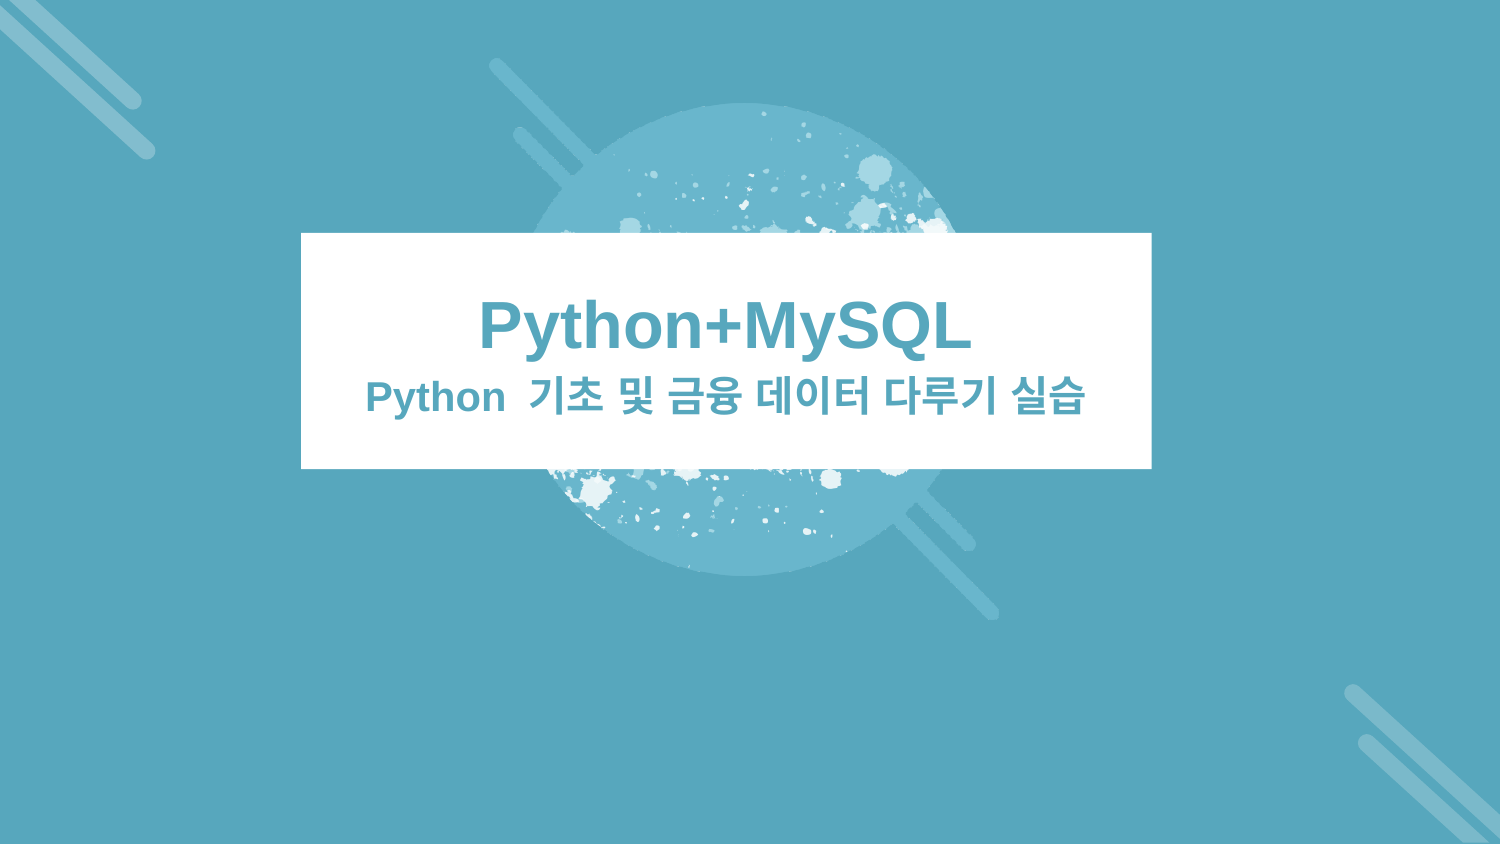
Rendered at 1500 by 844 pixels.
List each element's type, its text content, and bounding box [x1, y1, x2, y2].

picture [489, 470, 999, 620]
picture [489, 58, 999, 232]
list Python+MySQL Python 기초 및 금융 데이터 다루기 실습 [301, 232, 1152, 470]
